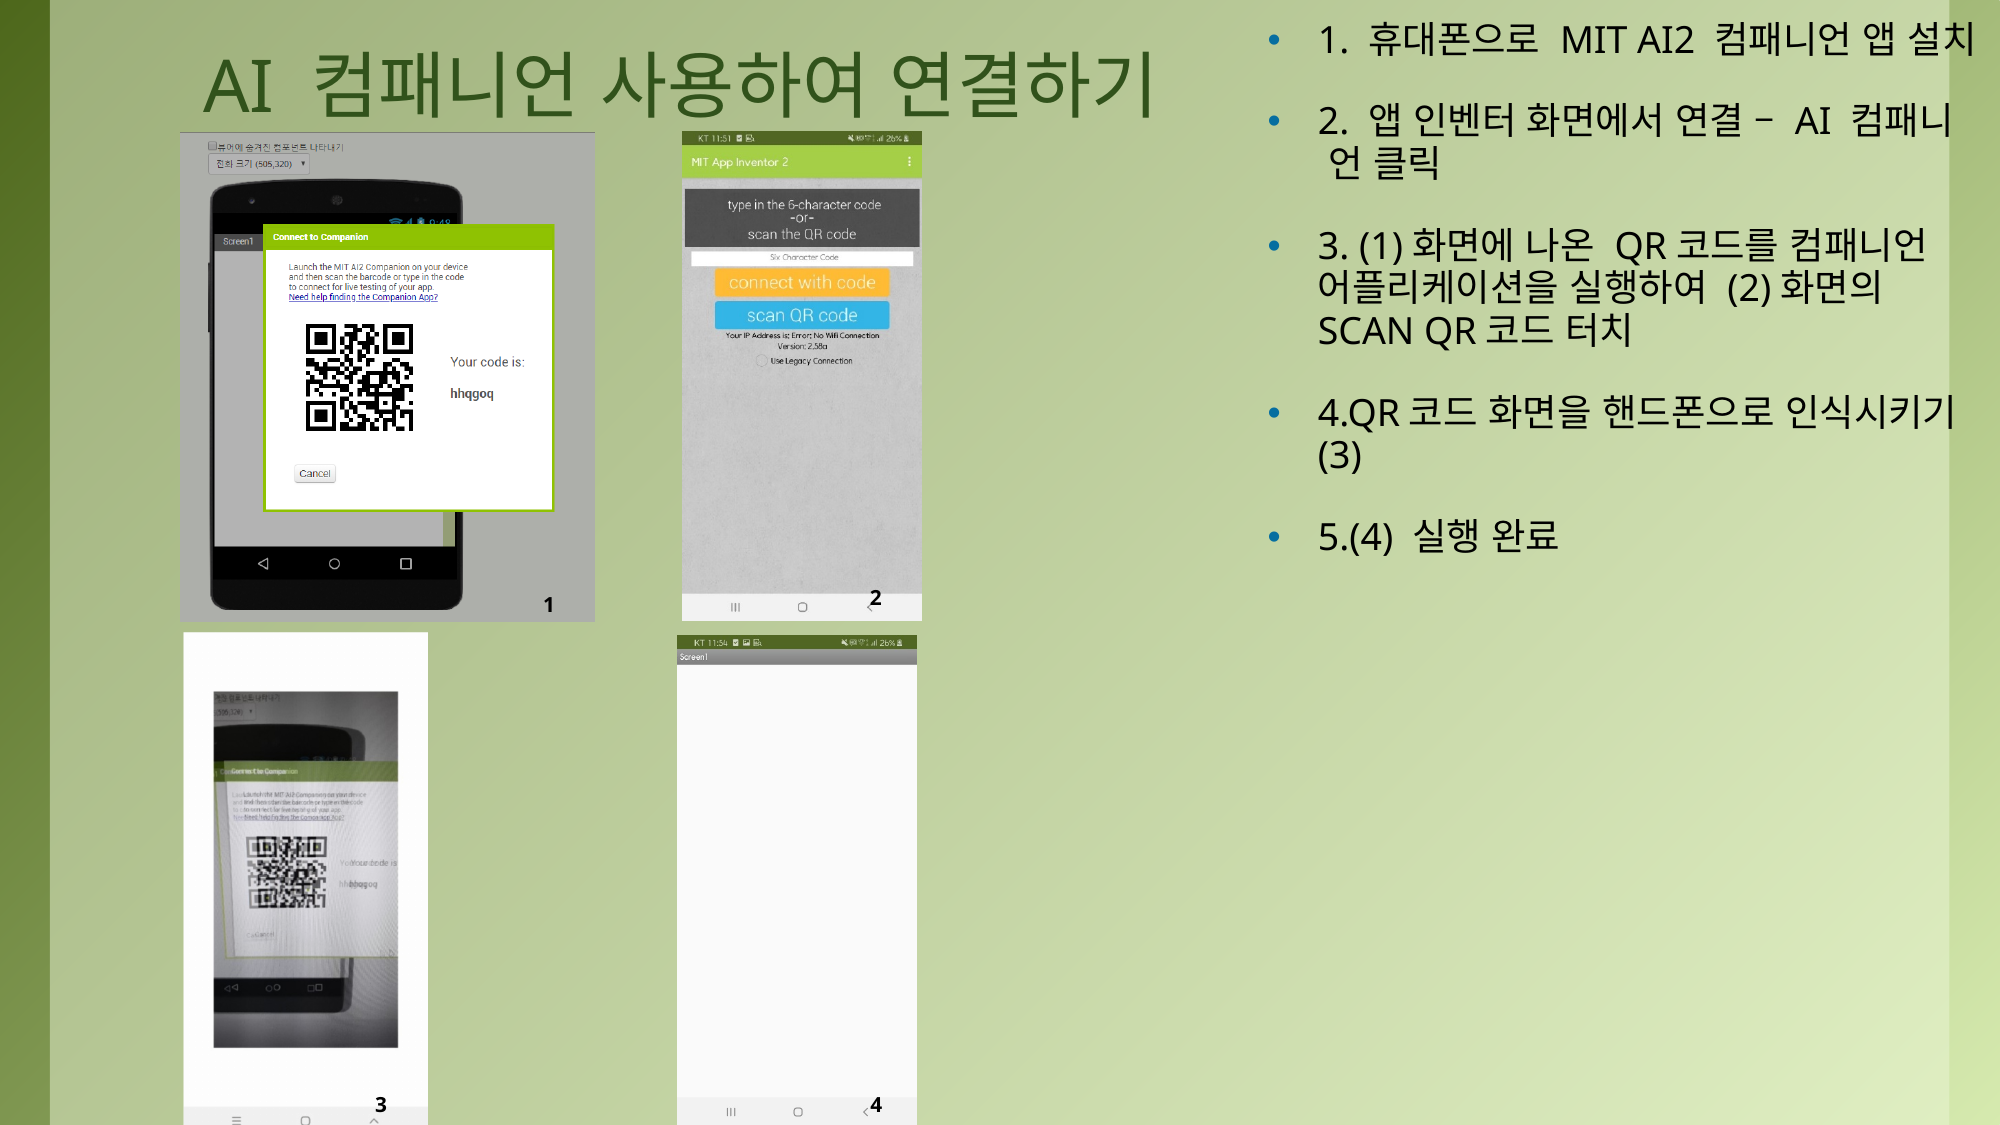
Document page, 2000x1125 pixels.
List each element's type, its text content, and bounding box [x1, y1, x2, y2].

picture [54, 633, 557, 1125]
list 1. 휴대폰으로 MIT AI2 컴패니언 앱 설치 2. 앱 인벤터 화면에서 연결 – AI 컴패니 언 클릭 3. (1)화면에 나온 QR코드를 컴패니언 어플리케이션을 실행하여 (2)화면의 SCAN QR코드 터치 4.QR코드 화면을 핸드폰으로 인식시키기(3) 5.(4) 실행 완료 [1247, 9, 2000, 1010]
picture [682, 131, 922, 621]
title AI 컴패니언 사용하여 연결하기 [183, 12, 1247, 138]
picture [180, 132, 595, 622]
text_box 4 [917, 1085, 922, 1125]
picture [677, 635, 917, 1125]
text_box 3 [335, 1086, 427, 1125]
